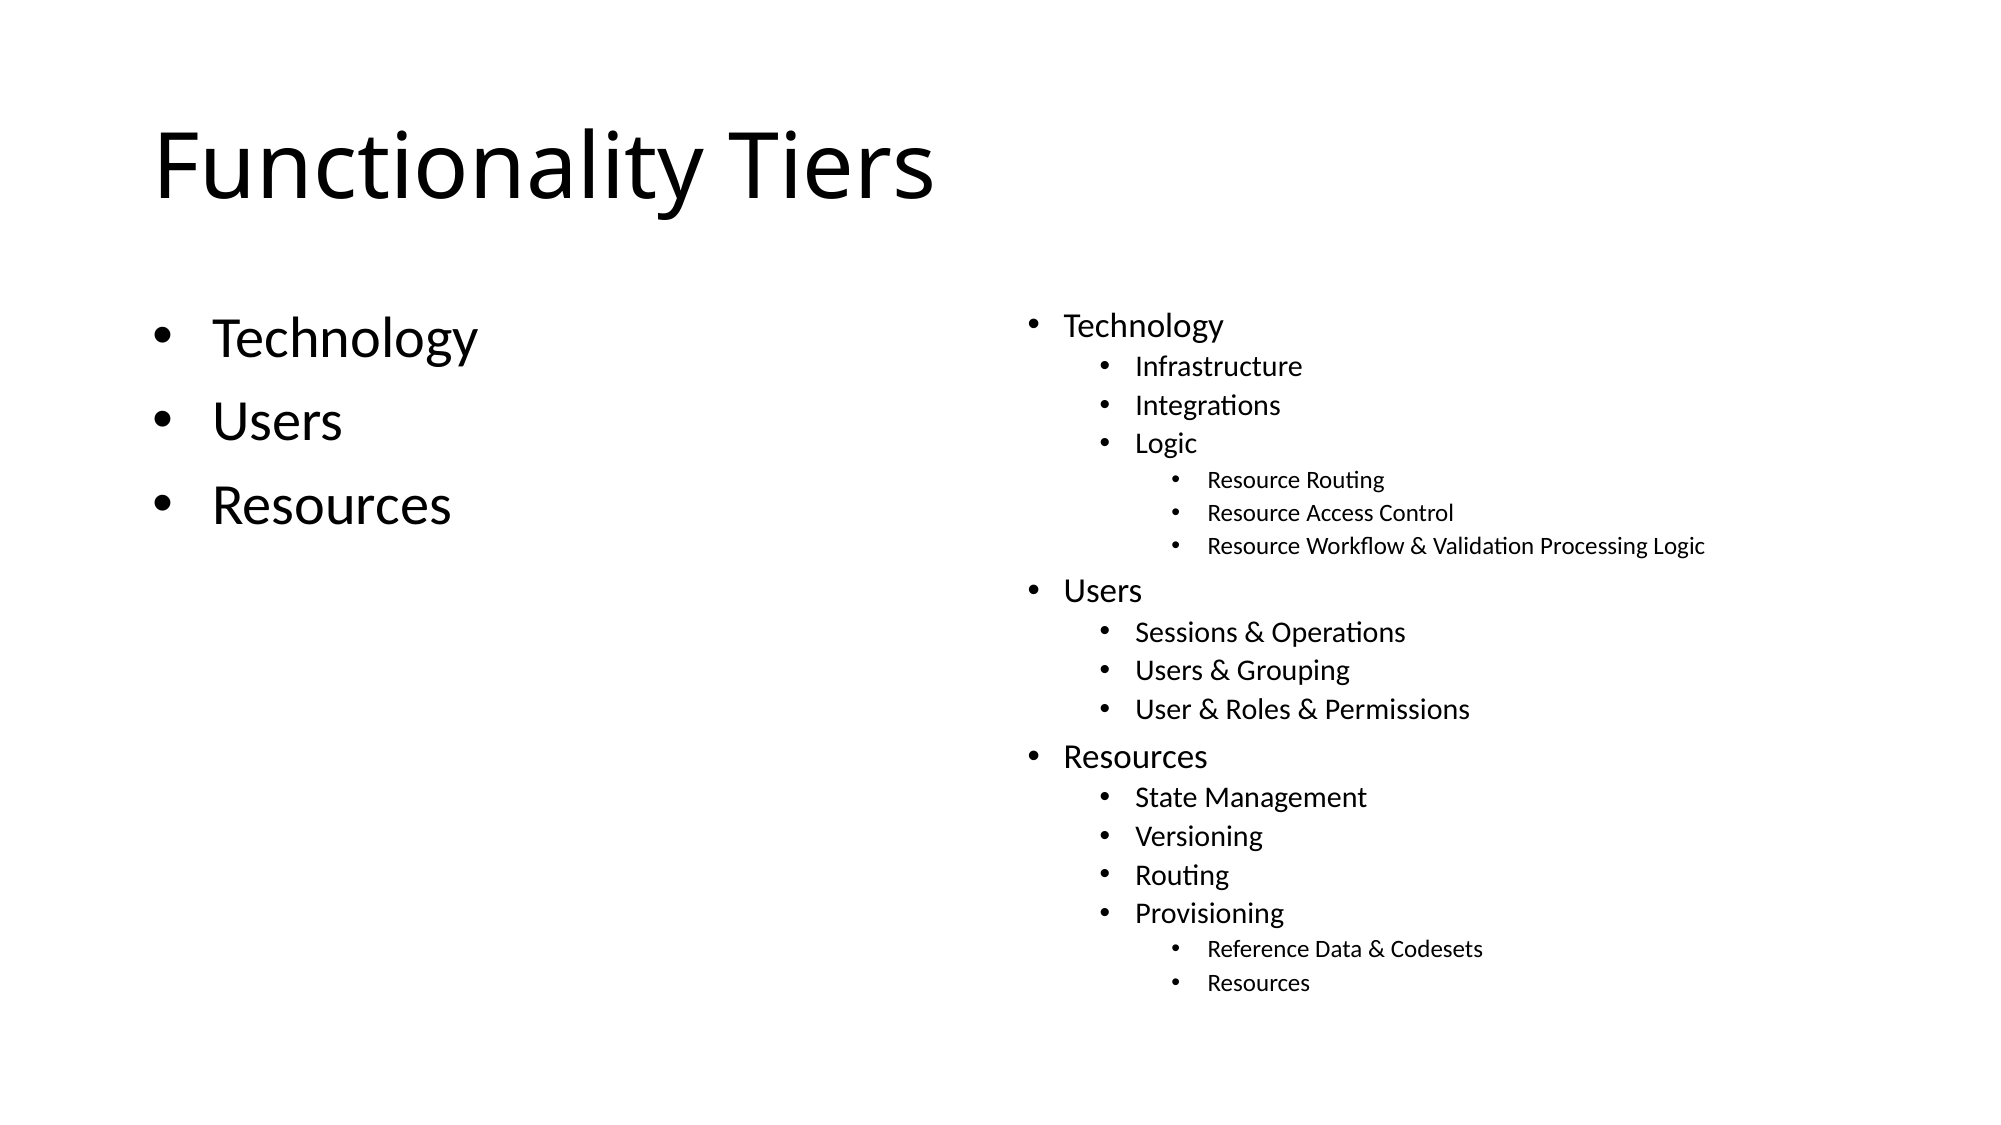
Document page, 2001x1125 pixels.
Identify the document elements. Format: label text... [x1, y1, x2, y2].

list Technology Infrastructure Integrations Logic Resource Routing Resource Access Control Resource Workflow & Validation Processing Logic Users Sessions & Operations Users & Grouping User & Roles & Permissions Resources State Management Versioning Routing Provisioning Reference Data & Codesets Resources [1012, 299, 1863, 1014]
list Technology Users Resources [137, 299, 988, 1014]
title Functionality Tiers [137, 59, 1863, 278]
